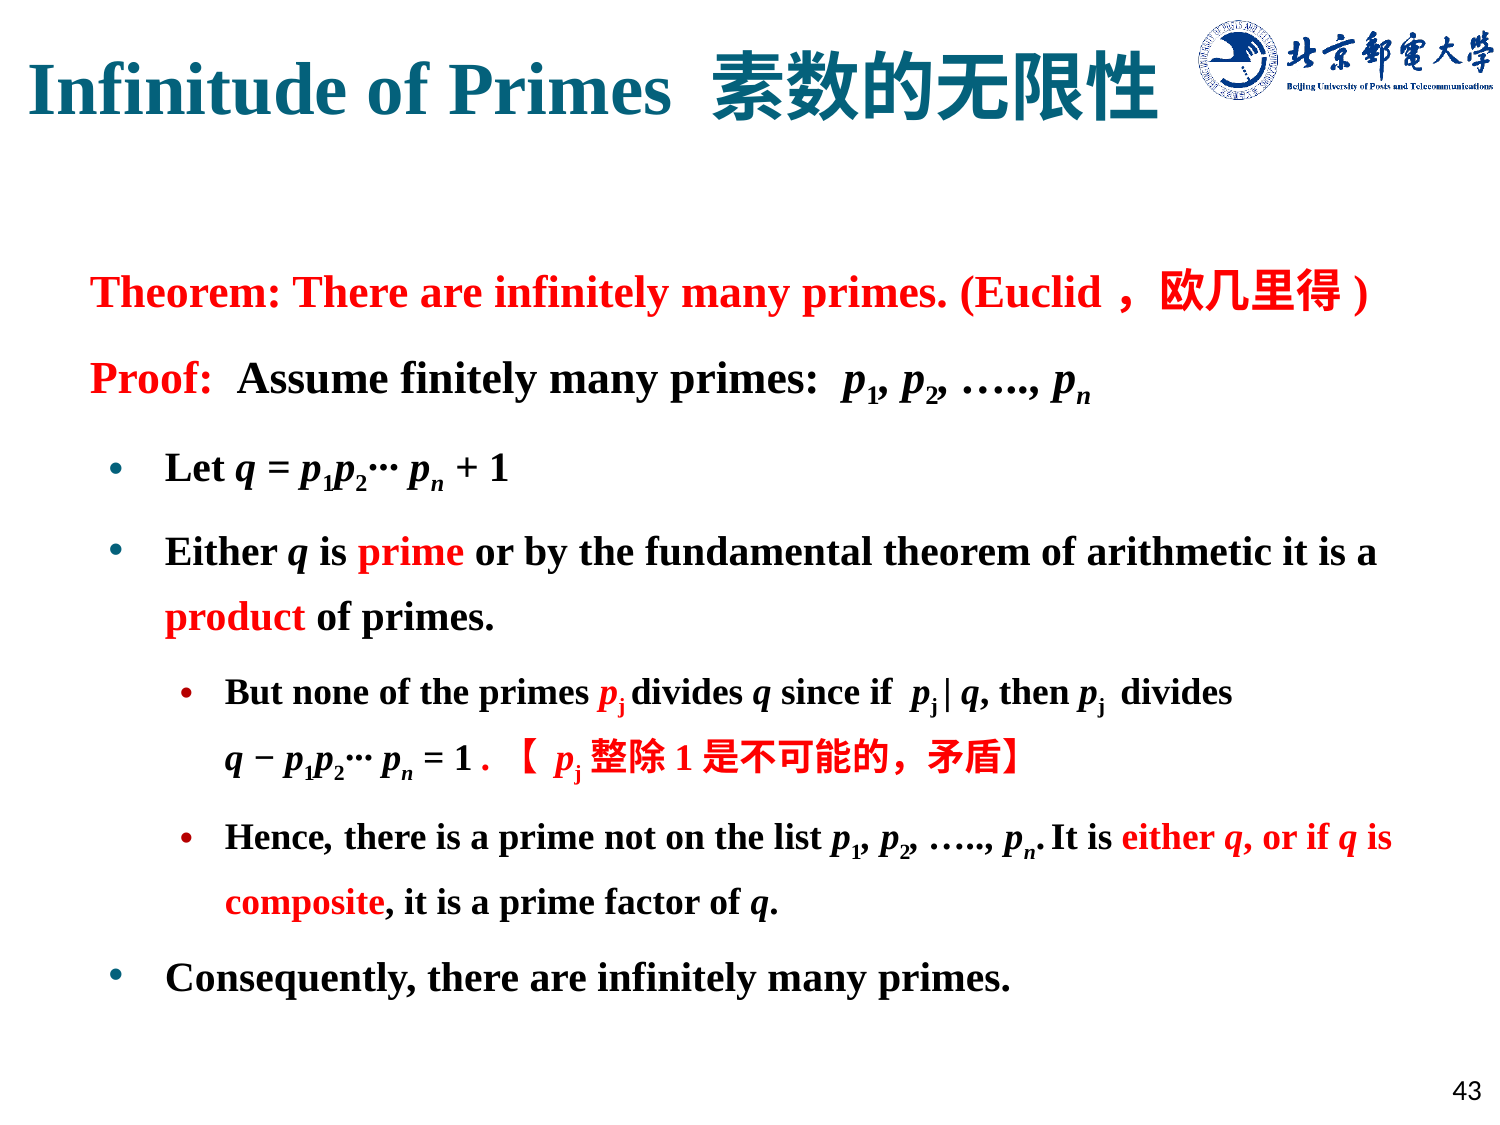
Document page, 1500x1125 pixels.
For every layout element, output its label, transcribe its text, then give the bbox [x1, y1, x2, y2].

list Theorem: There are infinitely many primes. (Euclid，欧几里得) Proof: Assume finitely many primes: p1, p2, ….., pn Let q = p1p2∙∙∙ pn + 1 Either q is prime or by the fundamental theorem of arithmetic it is a product of primes. But none of the primes pj divides q since if pj | q, then pj divides q − p1p2∙∙∙ pn = 1 .【 pj整除1是不可能的，矛盾】 Hence, there is a prime not on the list p1, p2, ….., pn. It is either q, or if q is composite, it is a prime factor of q. Consequently, there are infinitely many primes. [75, 237, 1464, 853]
title Infinitude of Primes 素数的无限性 [0, 0, 1263, 183]
picture [1263, 13, 1500, 107]
